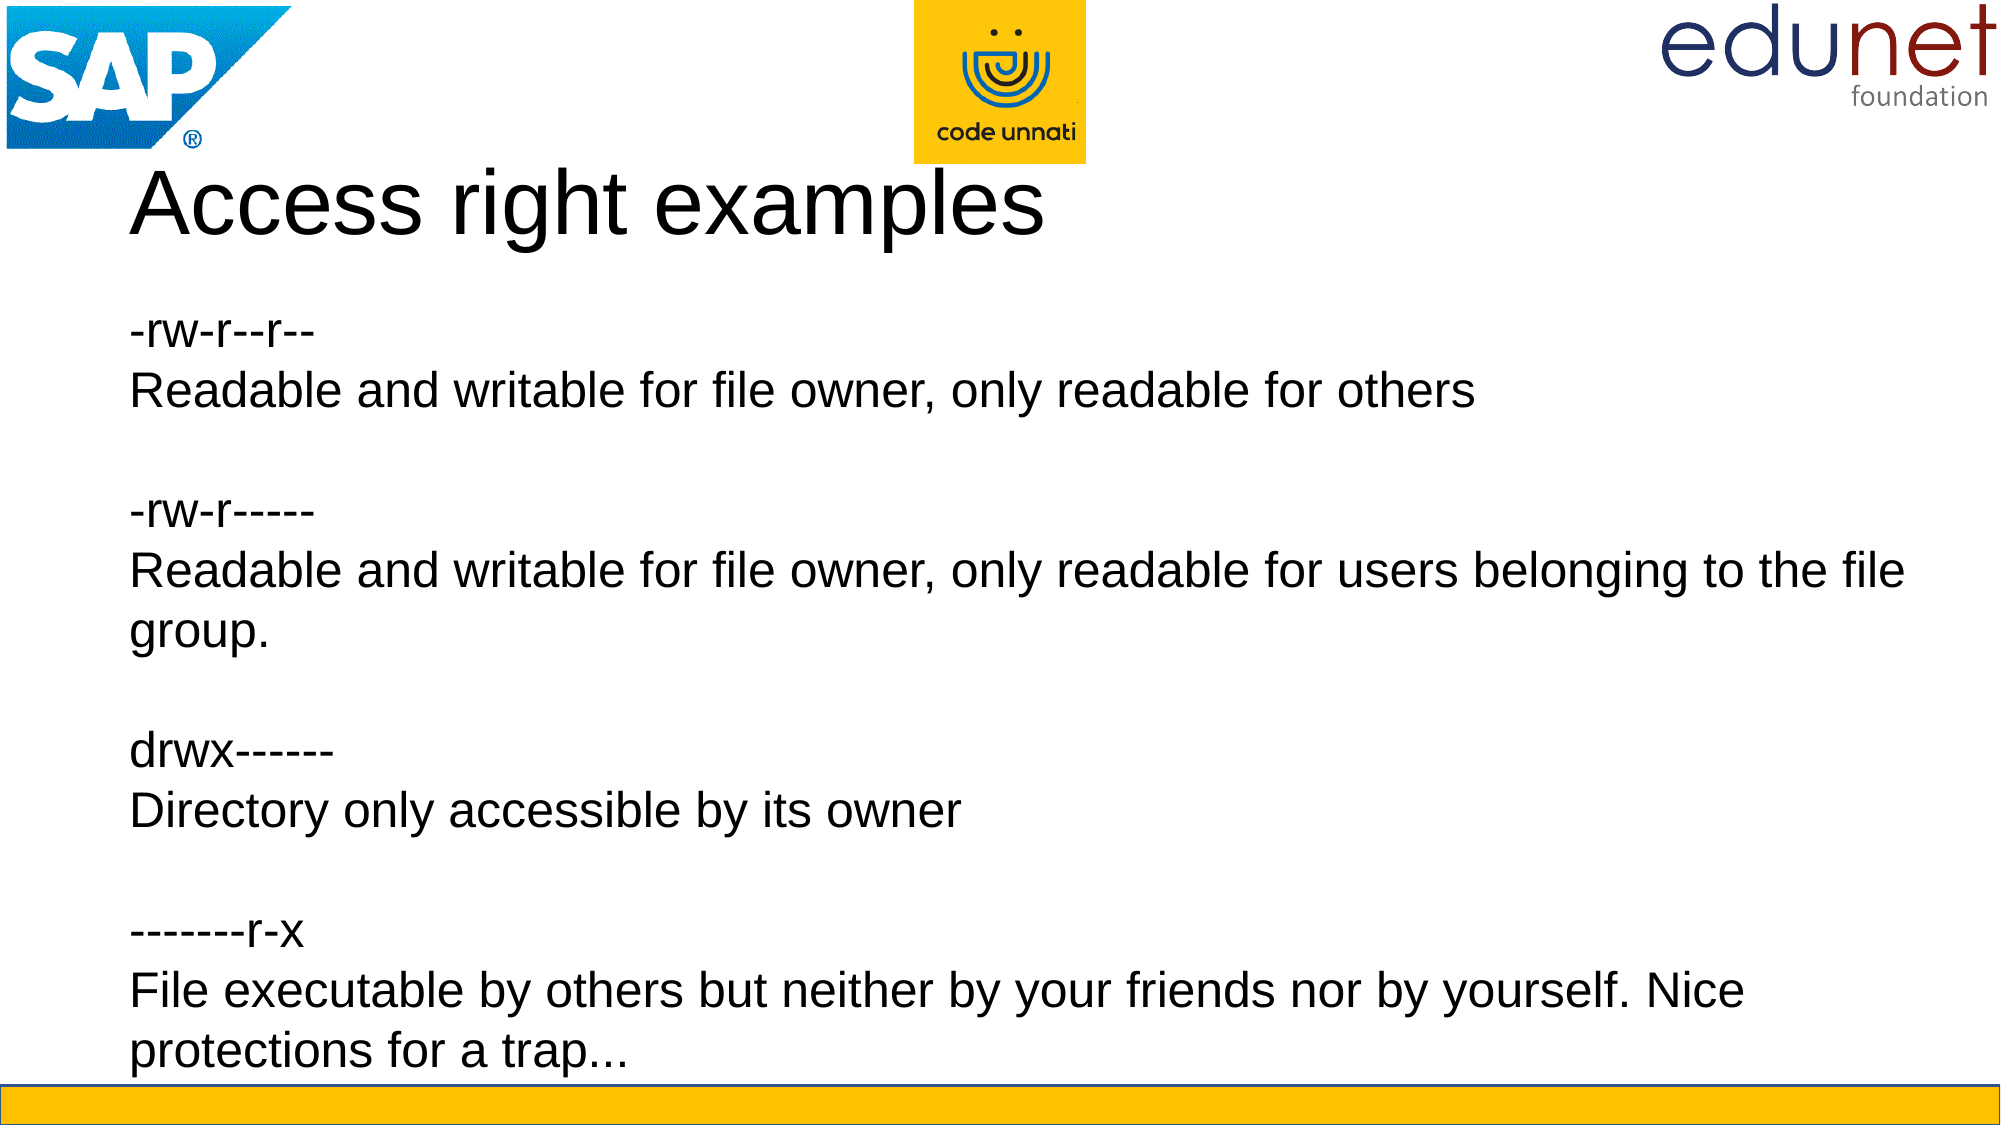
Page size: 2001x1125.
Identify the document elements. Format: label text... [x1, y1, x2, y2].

text_box Access right examples -rw-r--r-- Readable and writable for file owner, only readable for others -rw-r----- Readable and writable for file owner, only readable for users belonging to the file group. drwx------ Directory only accessible by its owner -------r-x File executable by others but neither by your friends nor by yourself. Nice protections for a trap... [114, 135, 1943, 1085]
picture [1654, 0, 2000, 113]
picture [914, 0, 1086, 135]
picture [0, 0, 339, 157]
